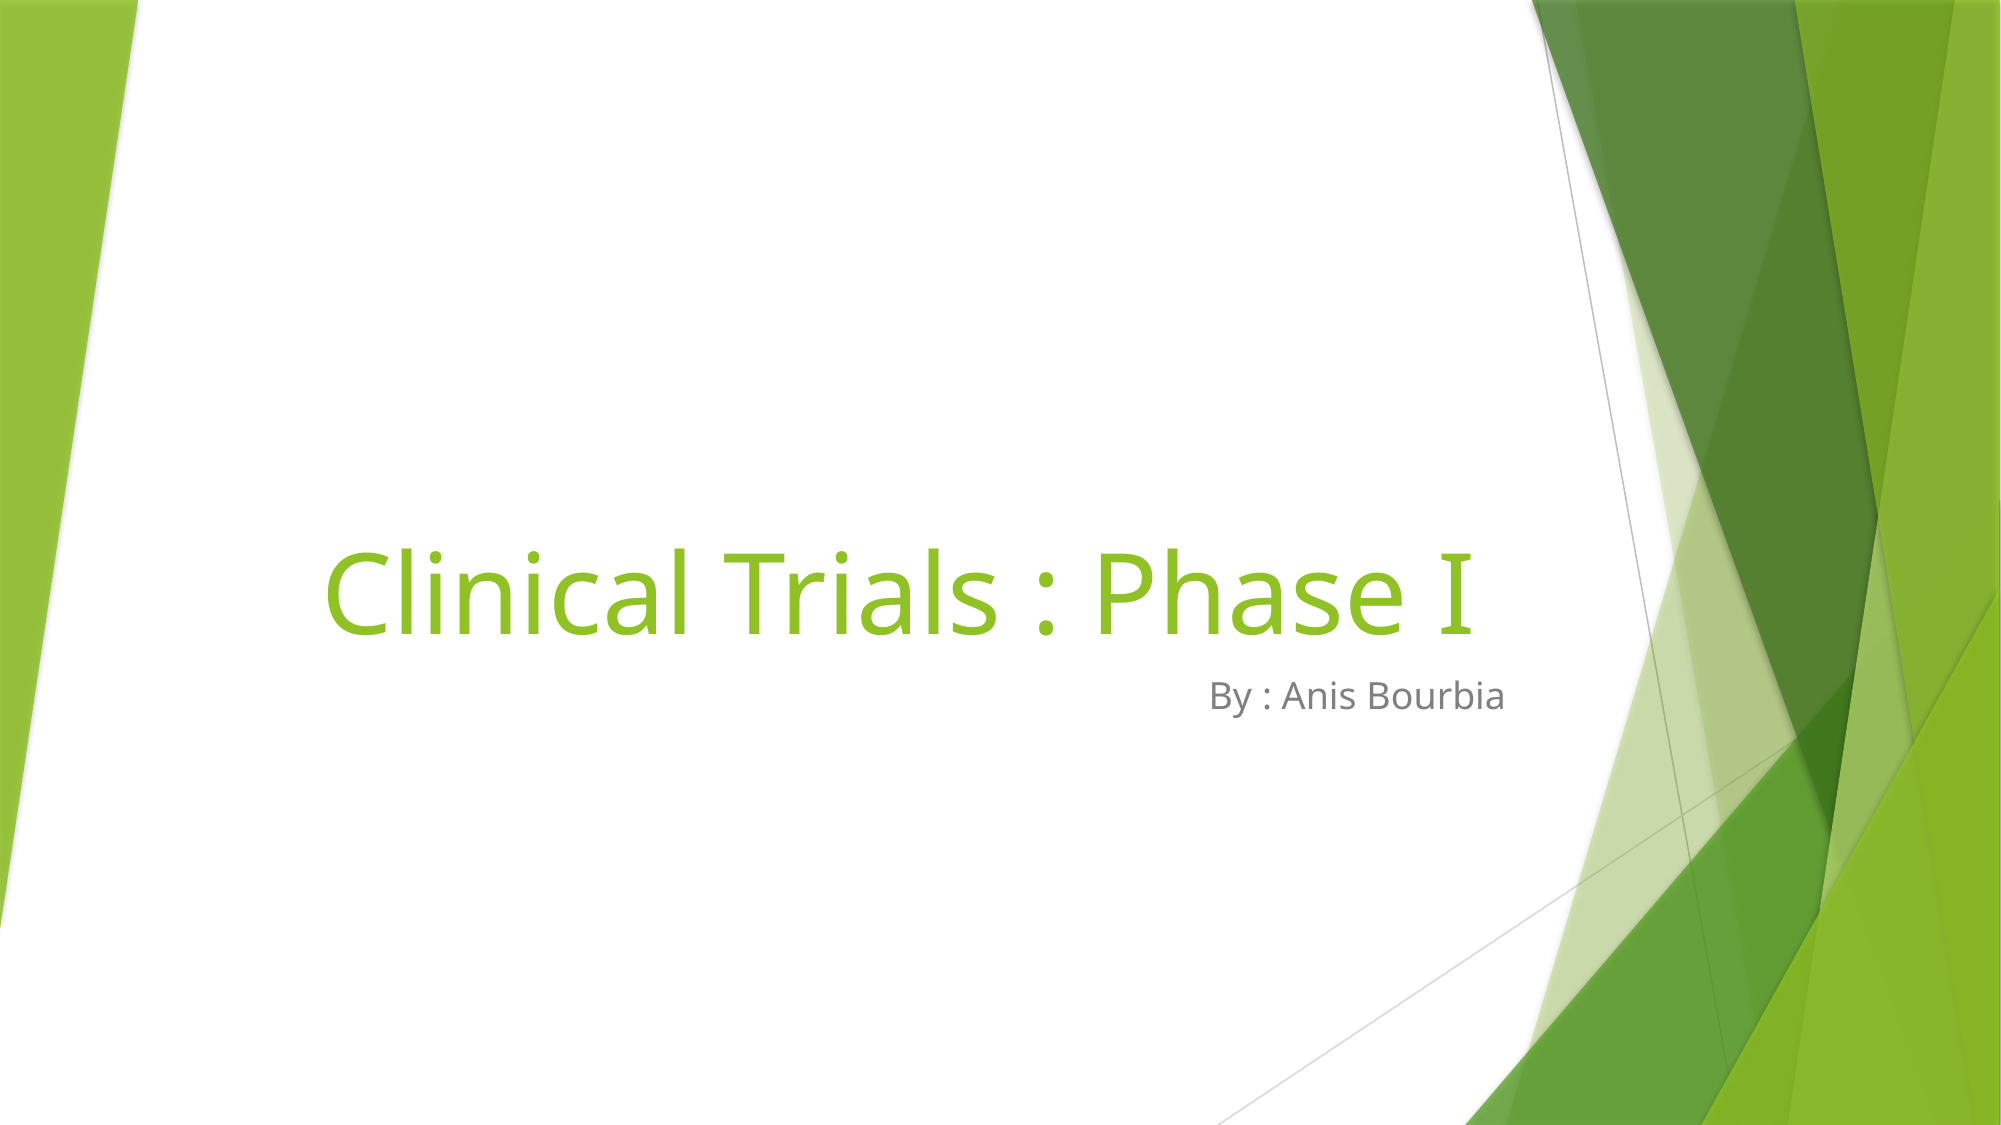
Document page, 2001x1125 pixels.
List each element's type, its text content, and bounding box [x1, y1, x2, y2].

title Clinical Trials : Phase I [247, 394, 1522, 664]
subtitle By : Anis Bourbia [247, 664, 1522, 845]
